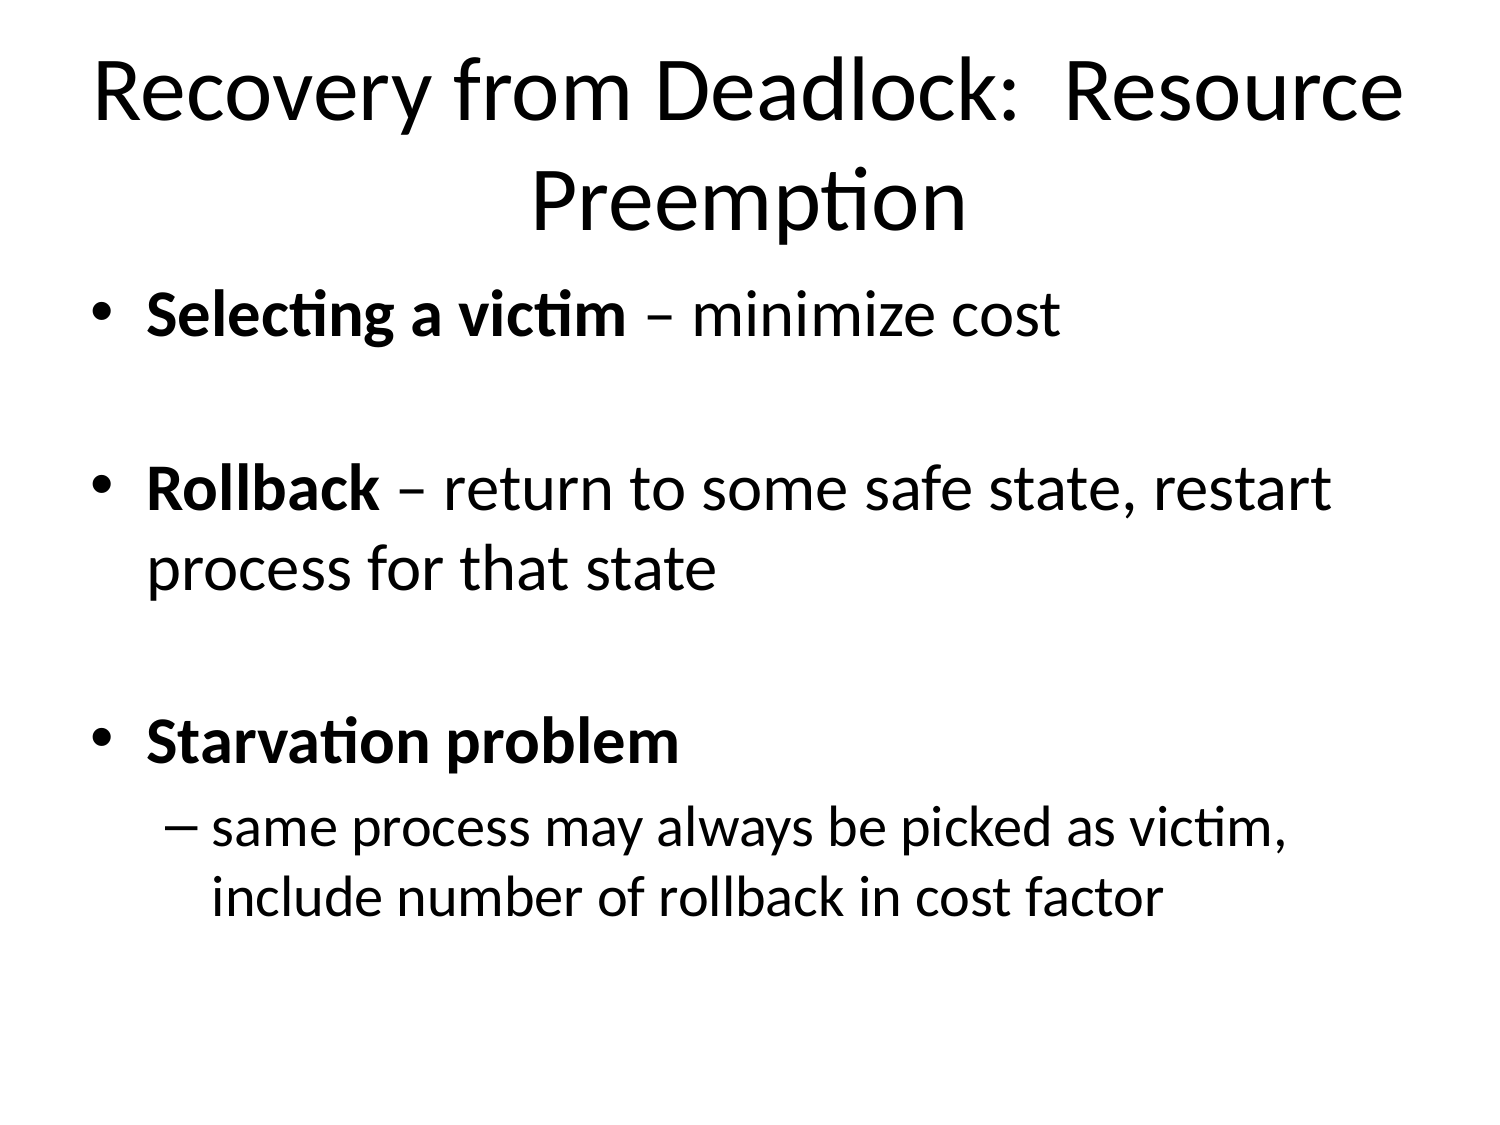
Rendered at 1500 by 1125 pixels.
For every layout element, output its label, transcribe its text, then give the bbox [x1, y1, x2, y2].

title Recovery from Deadlock: Resource Preemption [75, 45, 1425, 233]
list Selecting a victim – minimize cost Rollback – return to some safe state, restart process for that state Starvation problem same process may always be picked as victim, include number of rollback in cost factor [75, 262, 1425, 1005]
